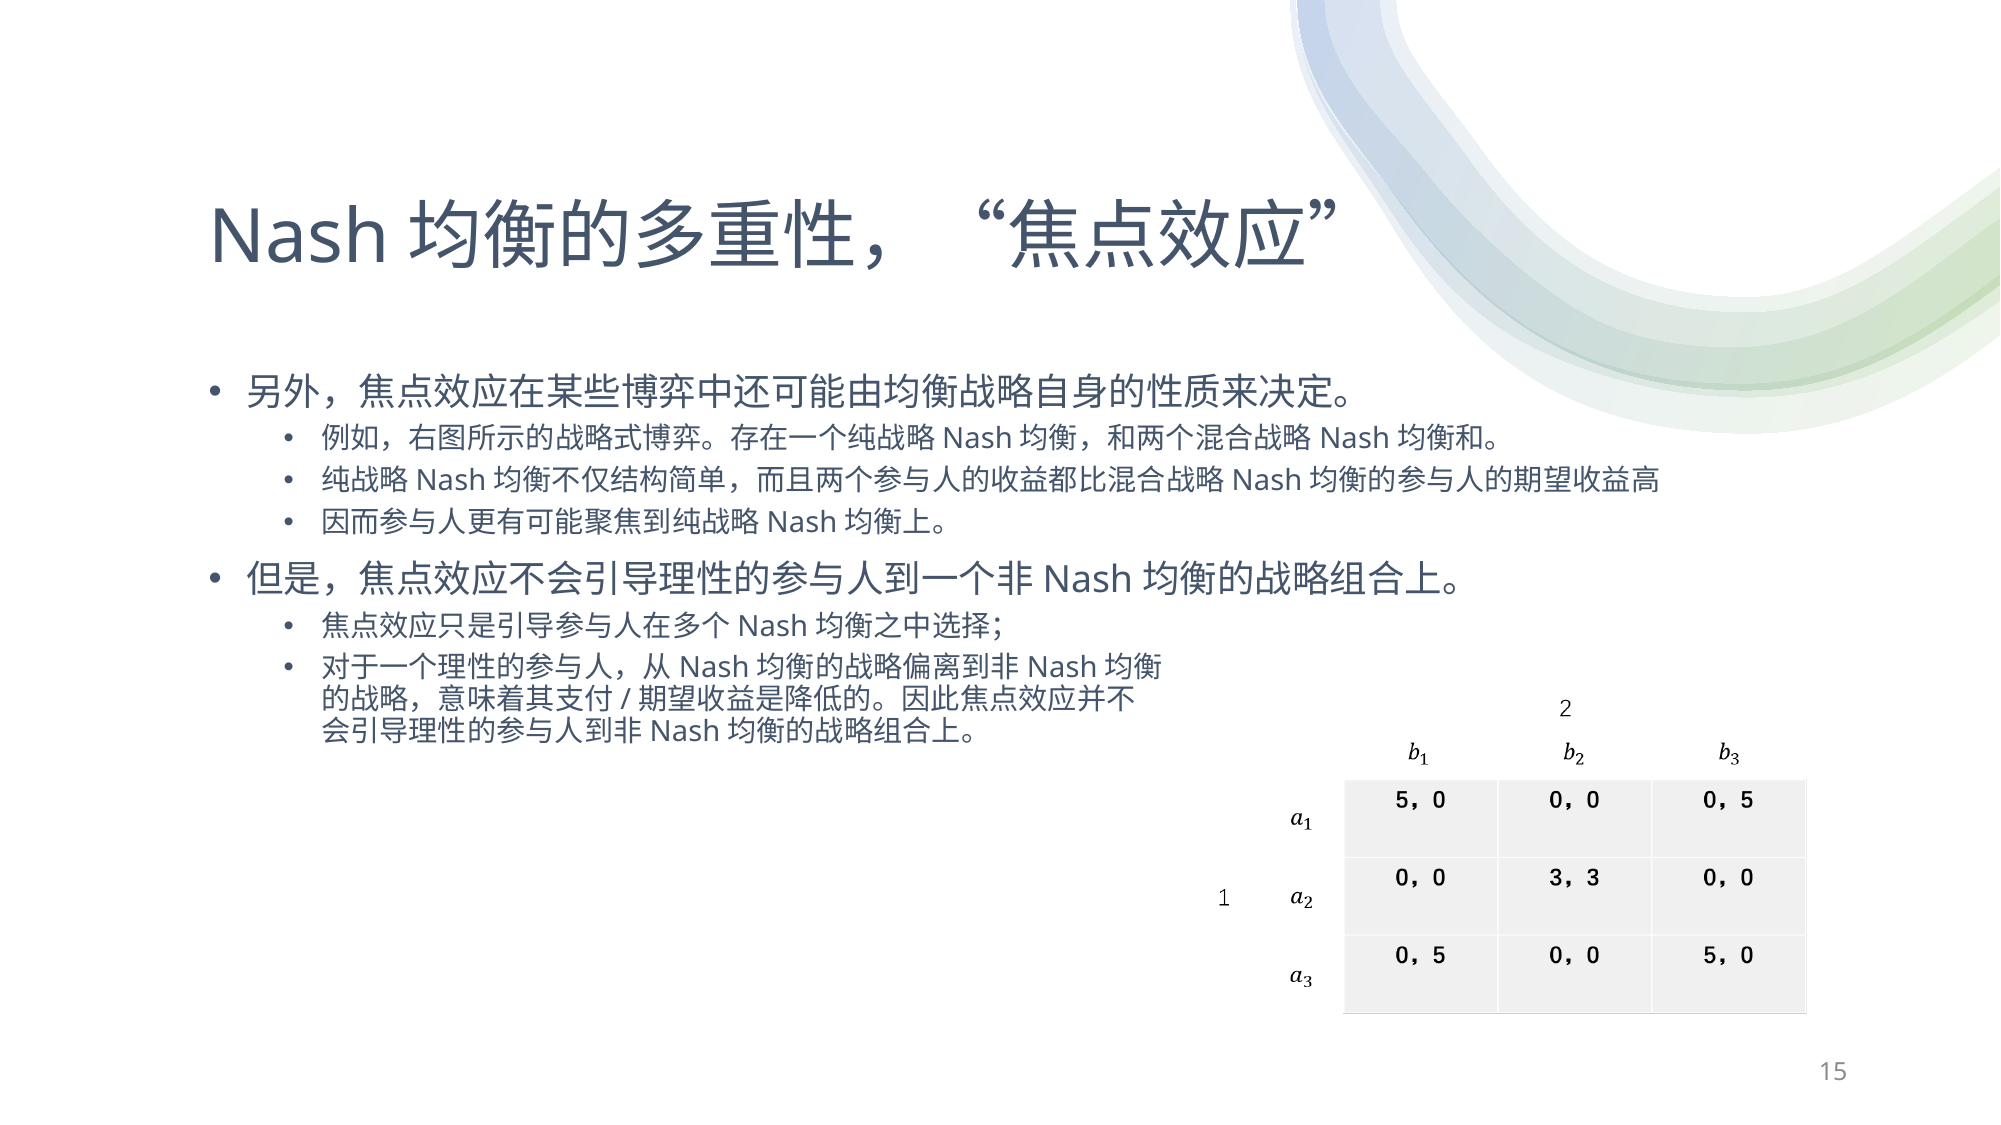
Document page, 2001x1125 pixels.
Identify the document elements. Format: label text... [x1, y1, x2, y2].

slide_number 15 [1412, 1042, 1863, 1103]
title Nash均衡的多重性，“焦点效应” [193, 111, 1290, 287]
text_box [1290, 0, 2000, 434]
text_box [0, 0, 2000, 1125]
picture [1203, 685, 1807, 1014]
